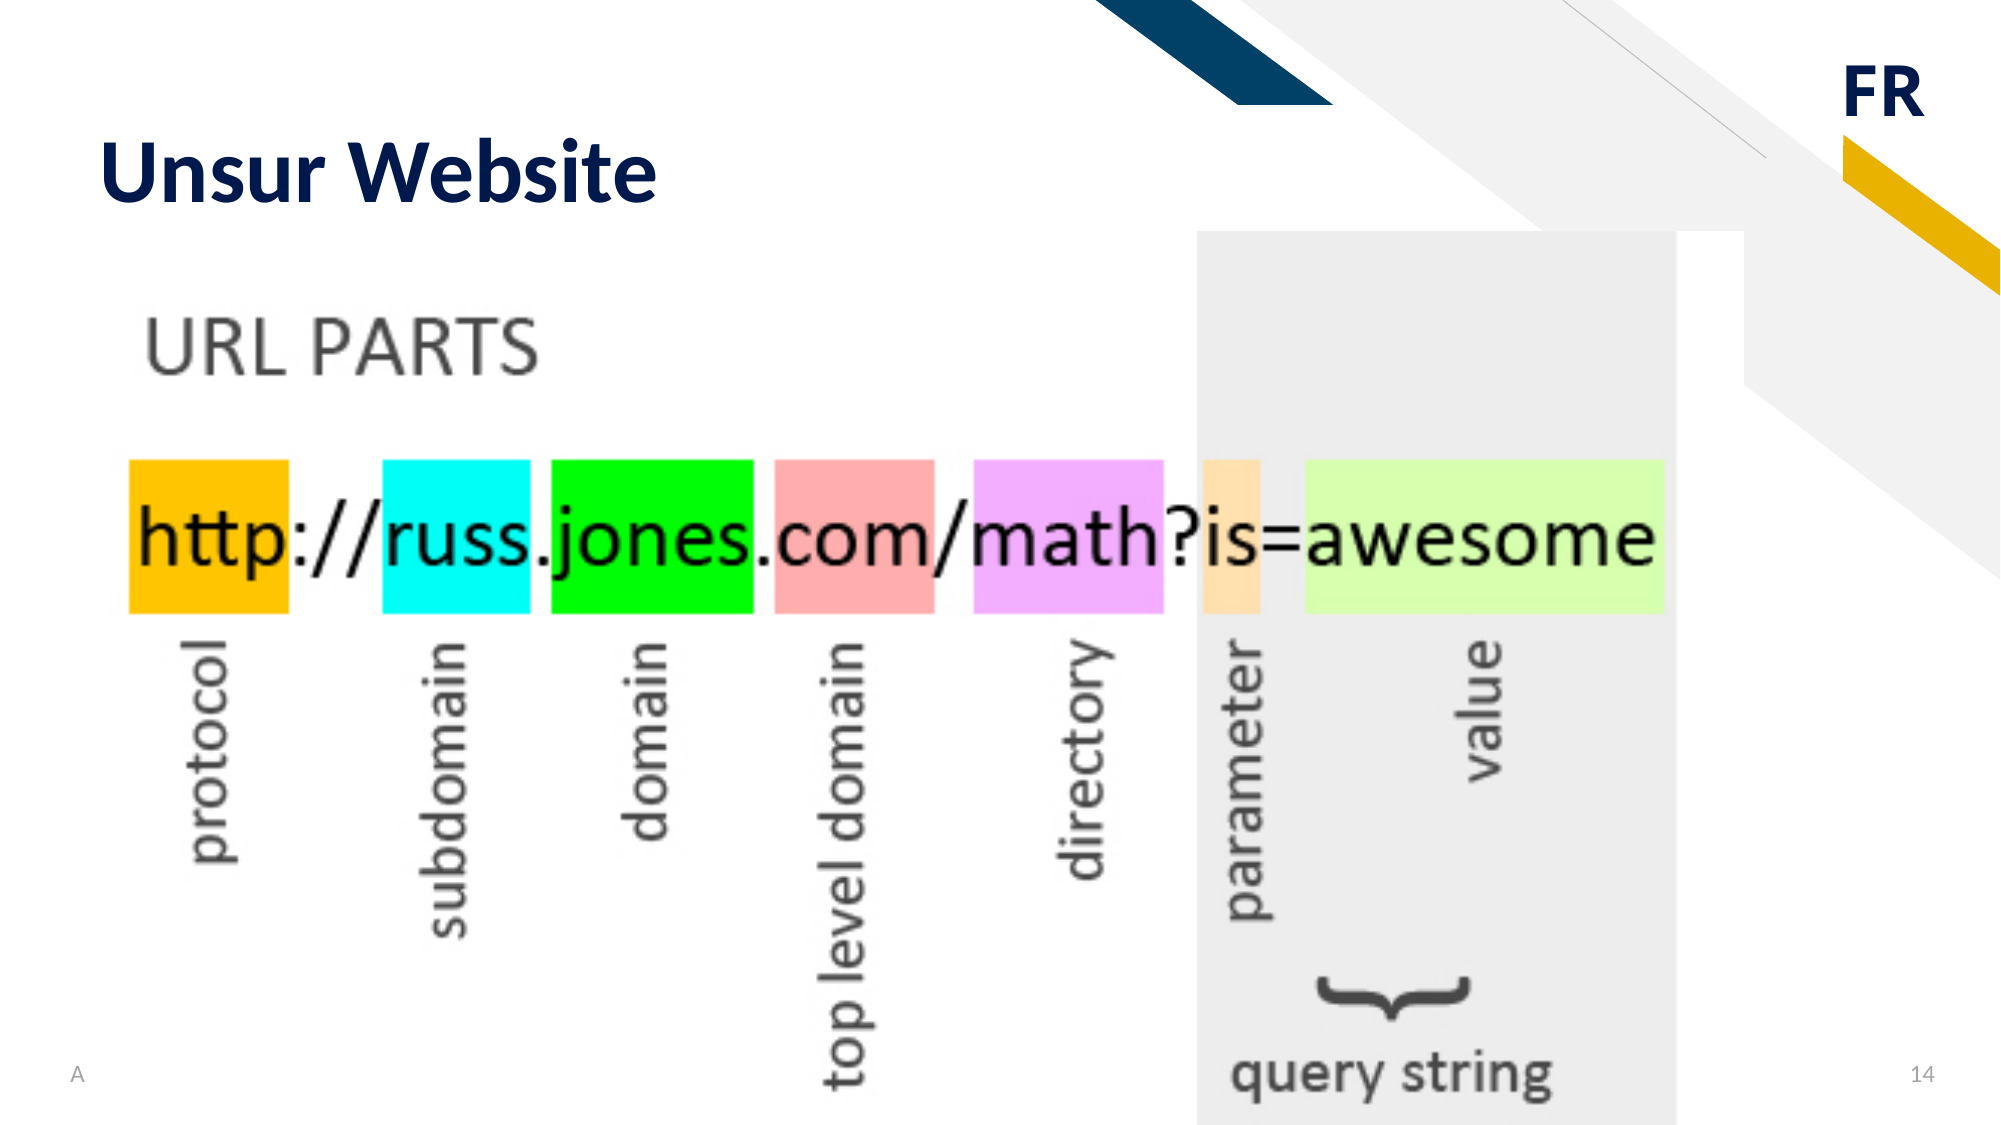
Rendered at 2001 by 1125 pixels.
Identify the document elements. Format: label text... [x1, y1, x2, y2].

footer Add a footer [55, 1042, 85, 1103]
title Unsur Website [85, 34, 1453, 223]
picture [85, 231, 1744, 1125]
slide_number 14 [1828, 1042, 1950, 1103]
